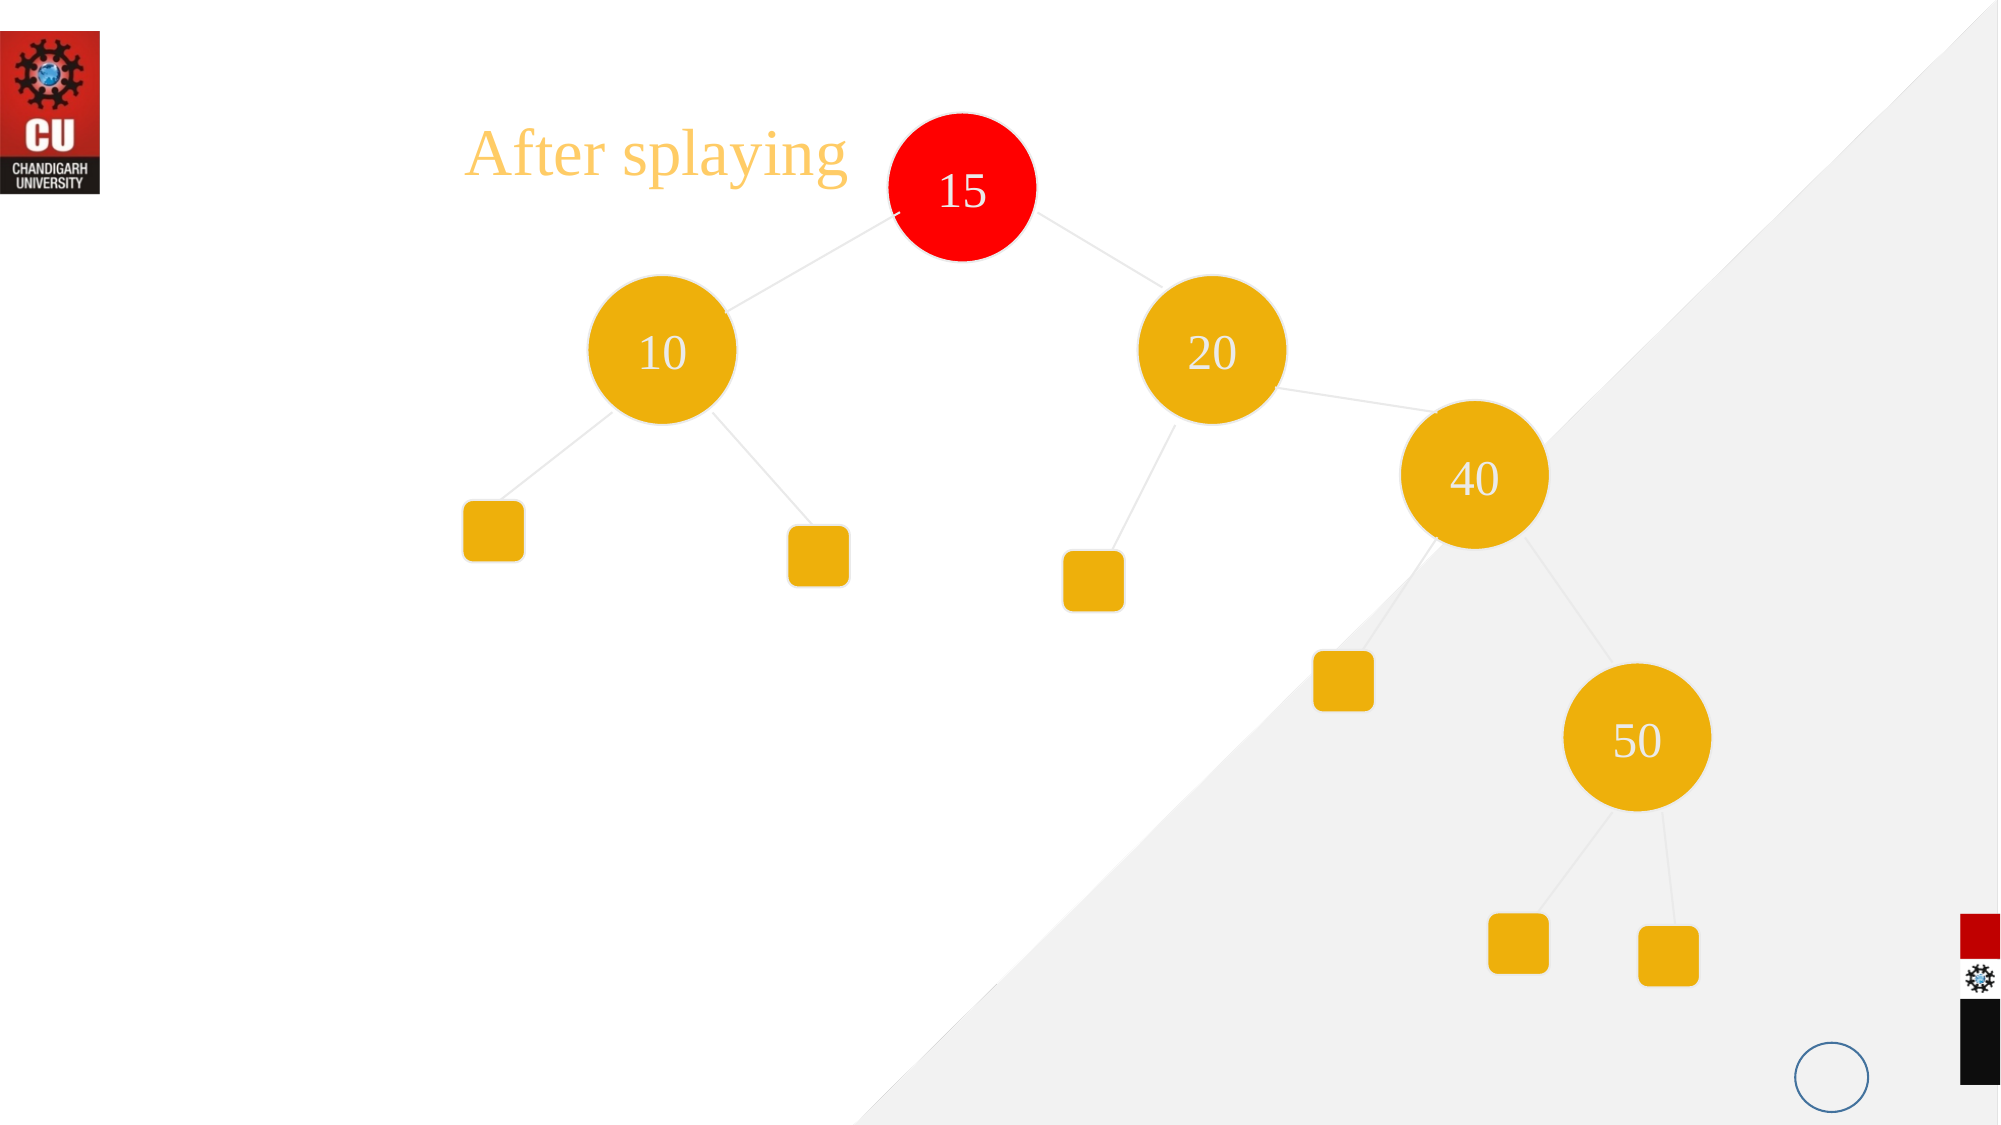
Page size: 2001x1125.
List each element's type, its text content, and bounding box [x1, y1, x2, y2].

text_box 50 [1562, 662, 1713, 813]
text_box [1487, 912, 1550, 975]
text_box [1637, 924, 1700, 988]
text_box 15 [887, 112, 1038, 263]
text_box [462, 499, 525, 563]
text_box 40 [1399, 399, 1550, 550]
picture [0, 0, 2001, 1125]
text_box 10 [587, 274, 738, 425]
text_box After splaying [449, 50, 1725, 248]
text_box [787, 524, 850, 588]
text_box [1312, 649, 1375, 713]
text_box 20 [1137, 274, 1288, 425]
text_box [1062, 549, 1125, 613]
